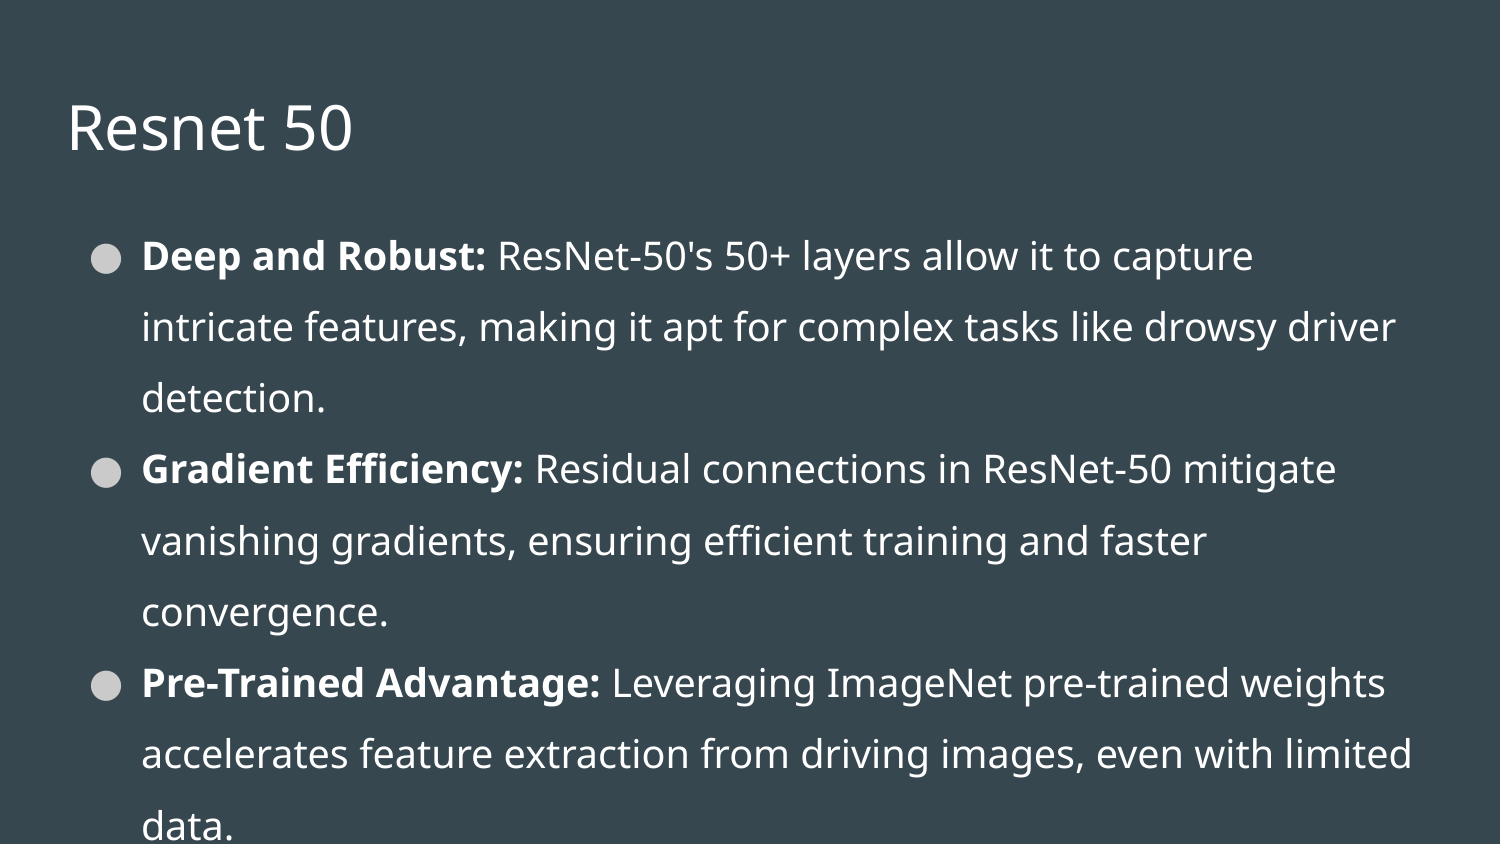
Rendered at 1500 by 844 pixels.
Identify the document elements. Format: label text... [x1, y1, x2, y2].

list Deep and Robust: ResNet-50's 50+ layers allow it to capture intricate features, making it apt for complex tasks like drowsy driver detection. Gradient Efficiency: Residual connections in ResNet-50 mitigate vanishing gradients, ensuring efficient training and faster convergence. Pre-Trained Advantage: Leveraging ImageNet pre-trained weights accelerates feature extraction from driving images, even with limited data. [51, 191, 1433, 753]
title Resnet 50 [51, 72, 1449, 167]
